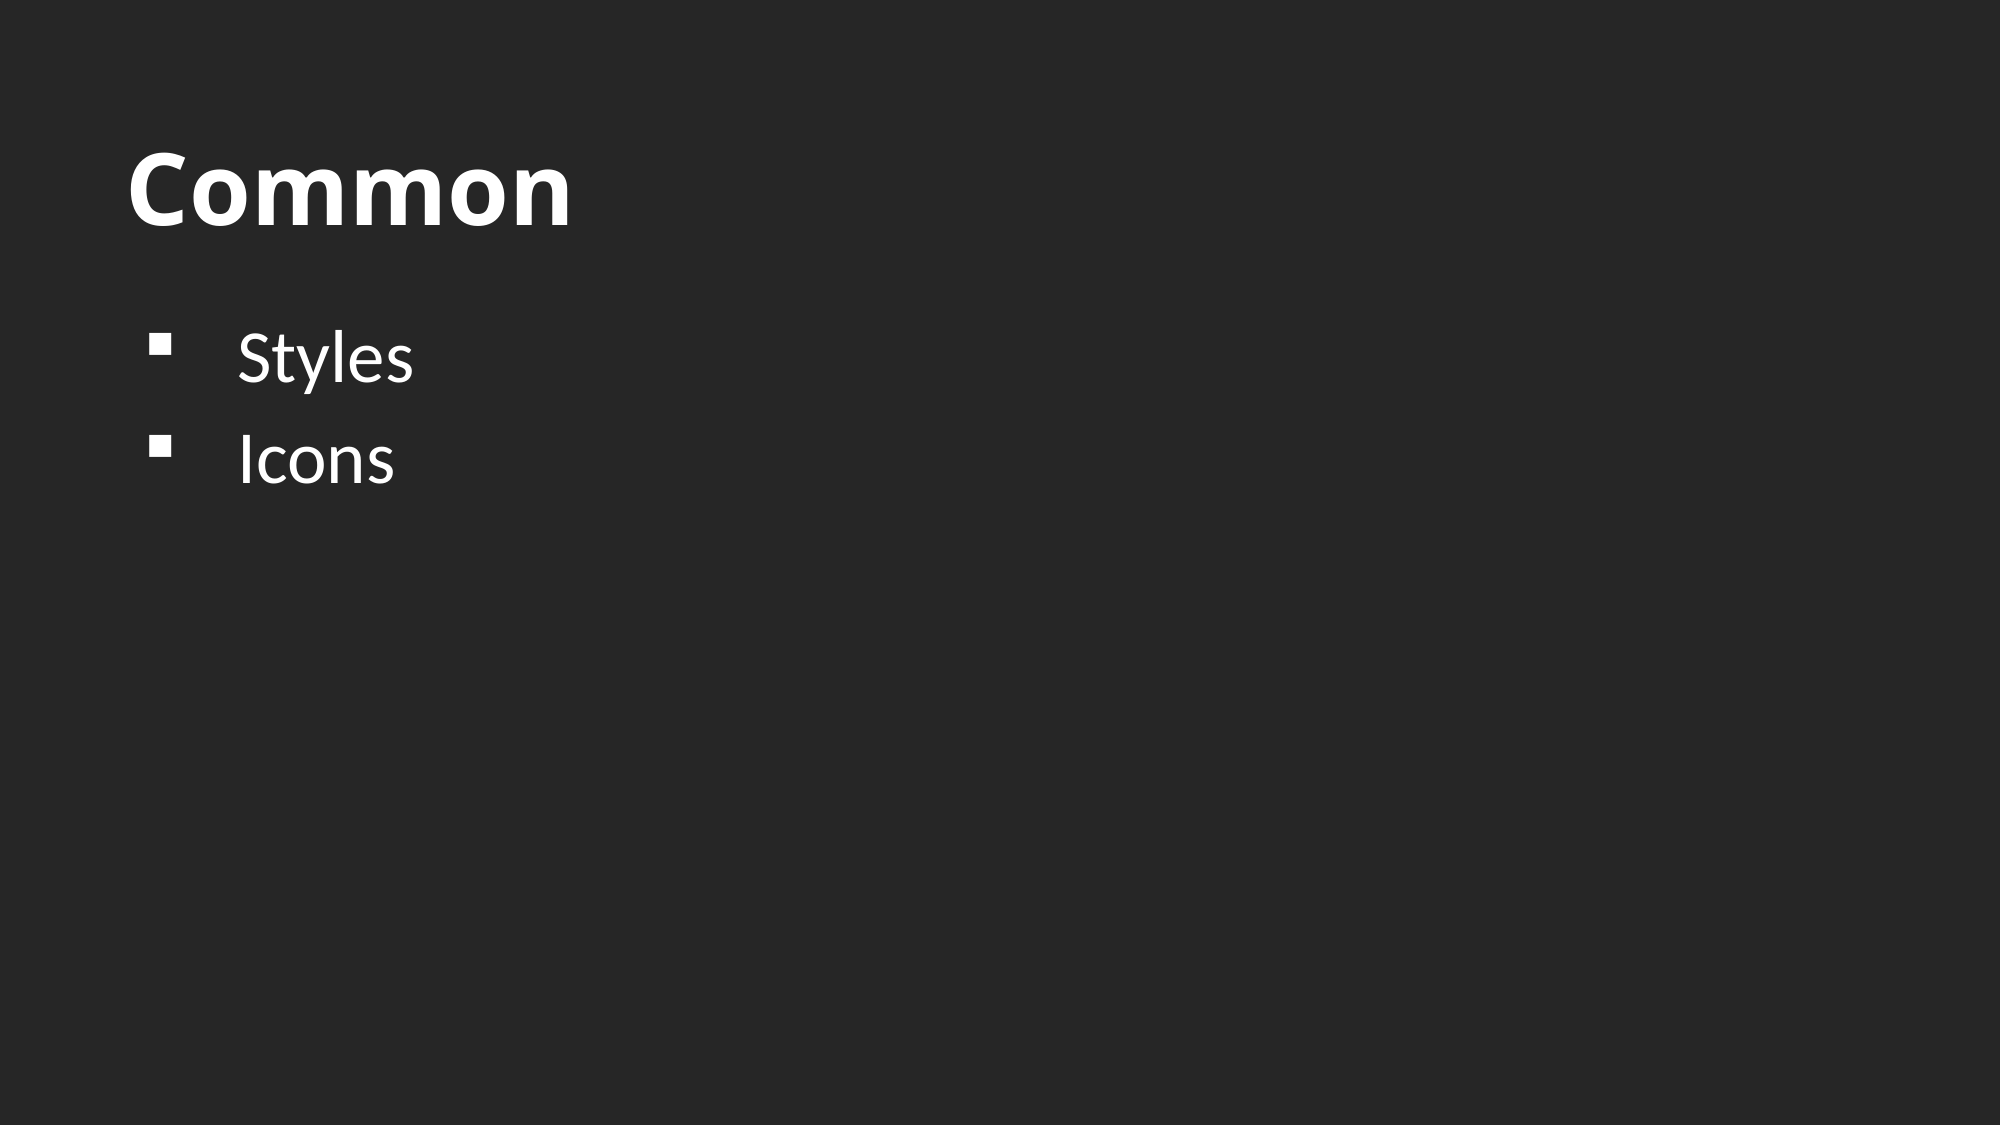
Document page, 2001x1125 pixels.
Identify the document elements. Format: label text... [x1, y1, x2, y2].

subtitle Styles Icons [128, 309, 1592, 585]
title Common [110, 132, 1574, 255]
